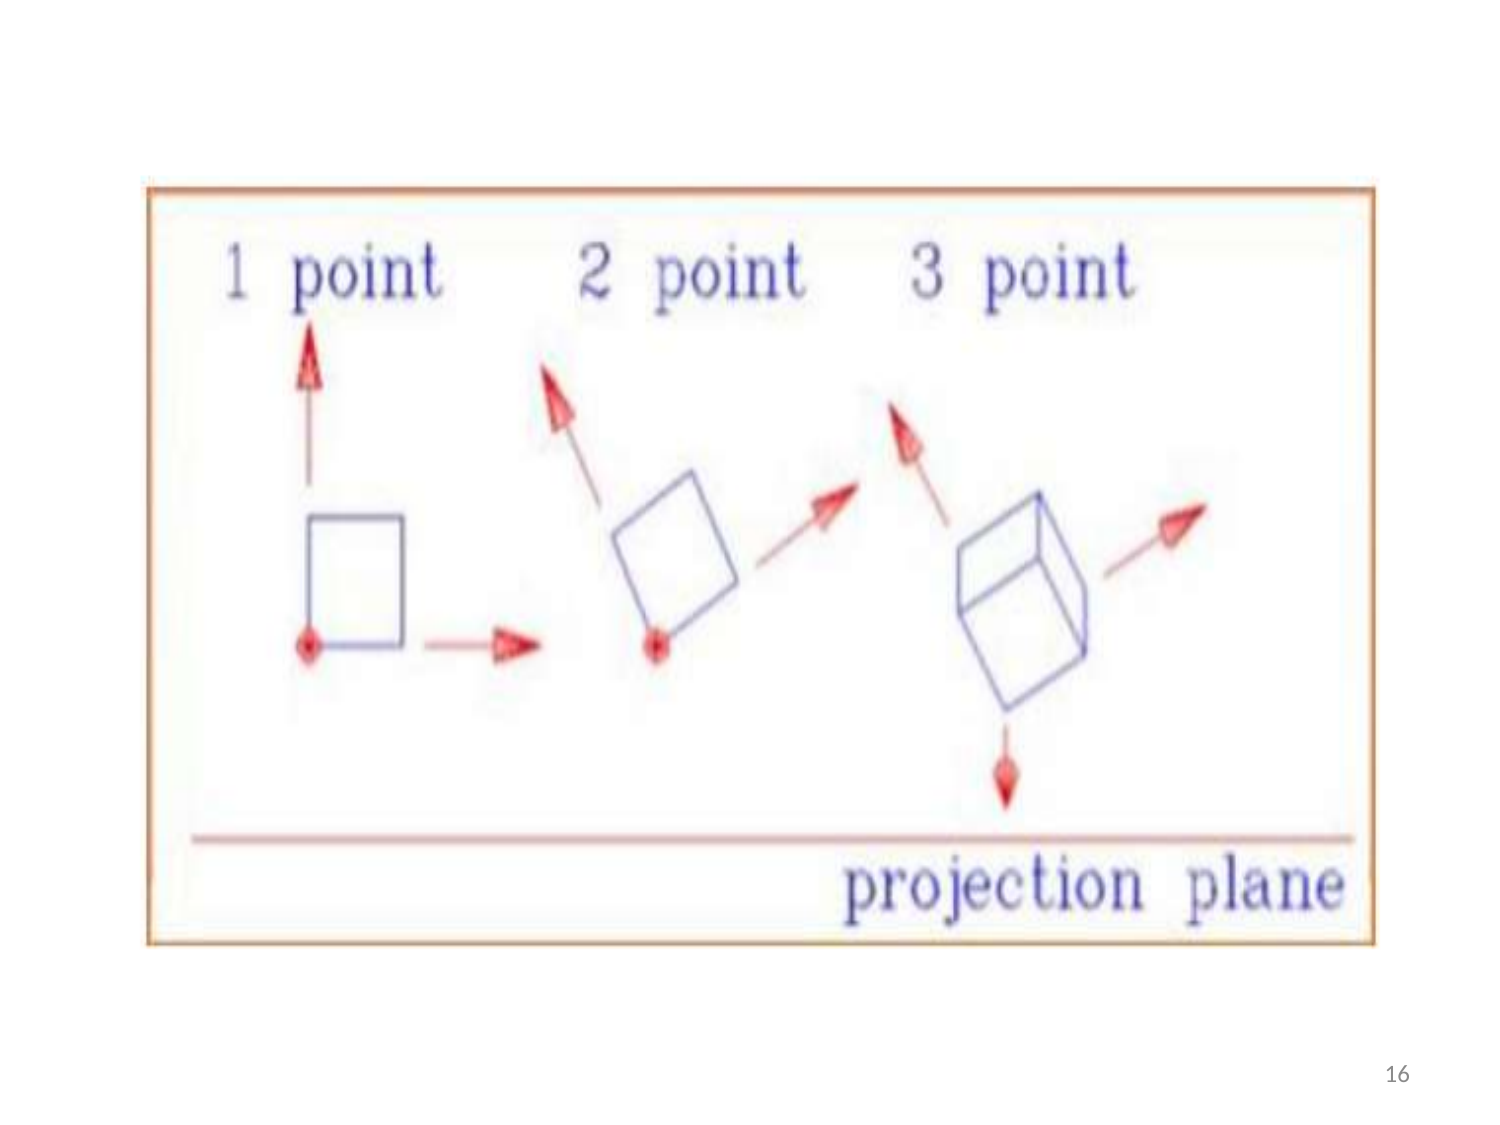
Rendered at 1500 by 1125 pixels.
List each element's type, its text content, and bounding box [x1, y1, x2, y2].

text_box <number> [1074, 1042, 1425, 1103]
picture [137, 174, 1388, 963]
